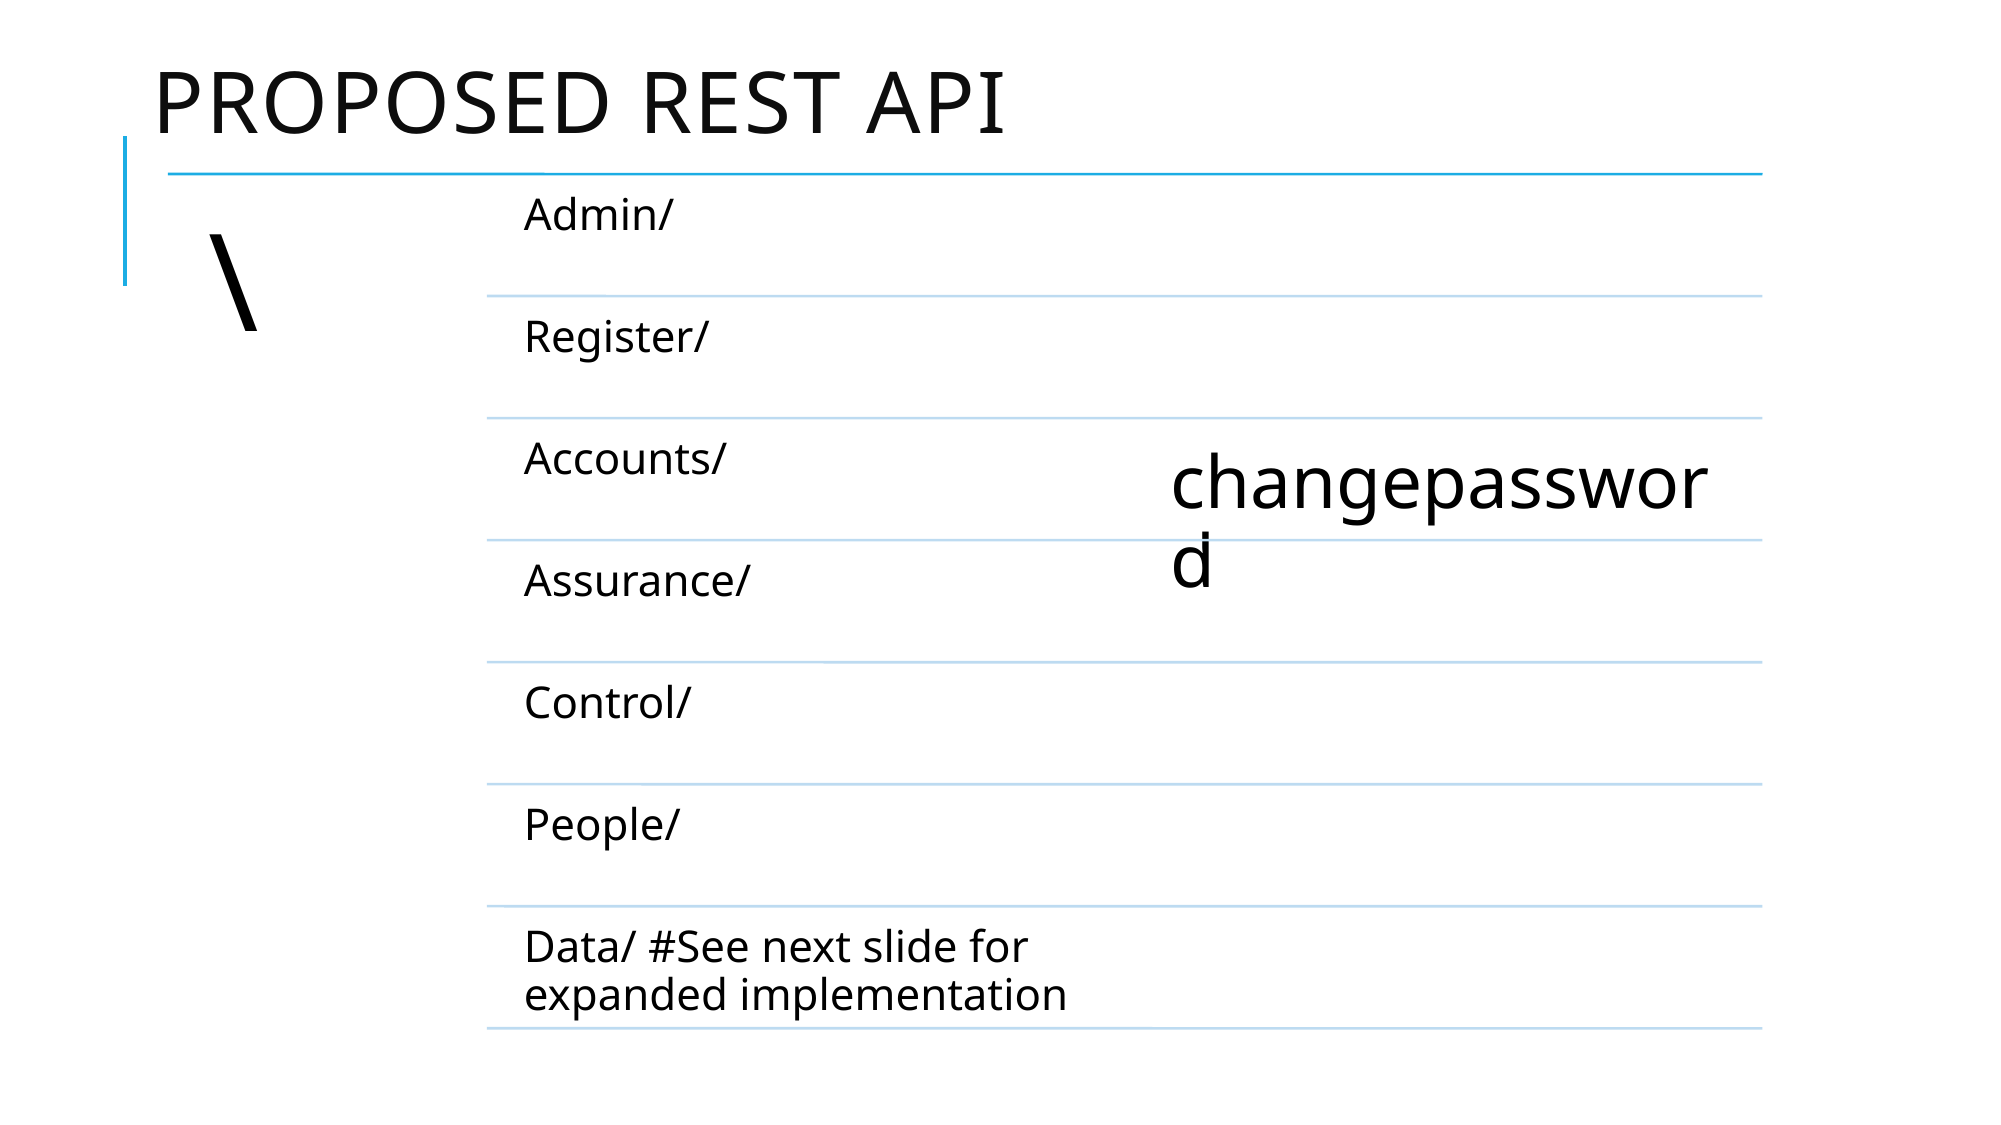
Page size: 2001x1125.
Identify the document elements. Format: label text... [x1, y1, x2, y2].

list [167, 173, 1763, 1036]
title Proposed REST API [137, 59, 1863, 158]
